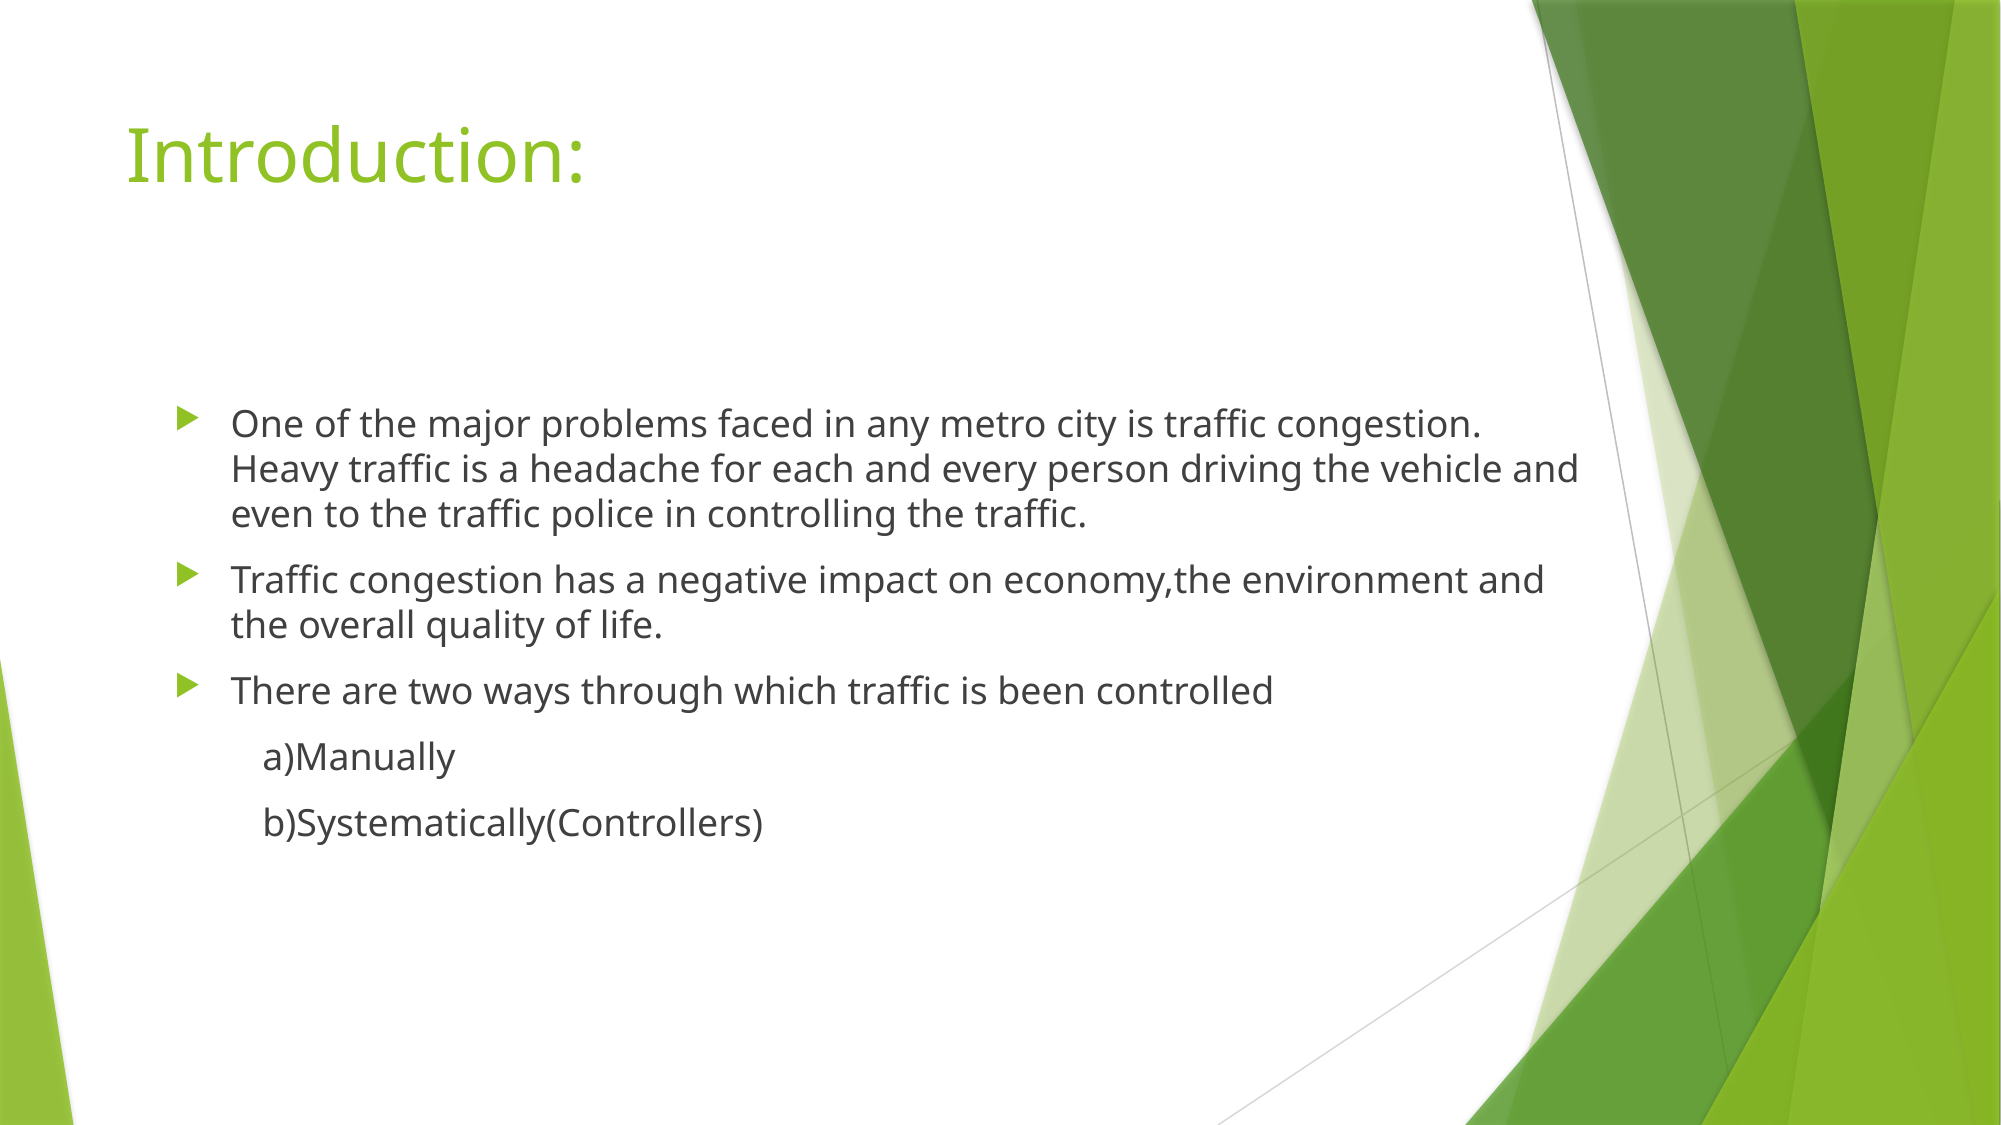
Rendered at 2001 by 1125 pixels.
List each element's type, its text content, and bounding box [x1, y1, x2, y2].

list One of the major problems faced in any metro city is traffic congestion. Heavy traffic is a headache for each and every person driving the vehicle and even to the traffic police in controlling the traffic. Traffic congestion has a negative impact on economy,the environment and the overall quality of life. There are two ways through which traffic is been controlled a)Manually b)Systematically(Controllers) [159, 392, 1608, 954]
title Introduction: [111, 99, 1522, 317]
